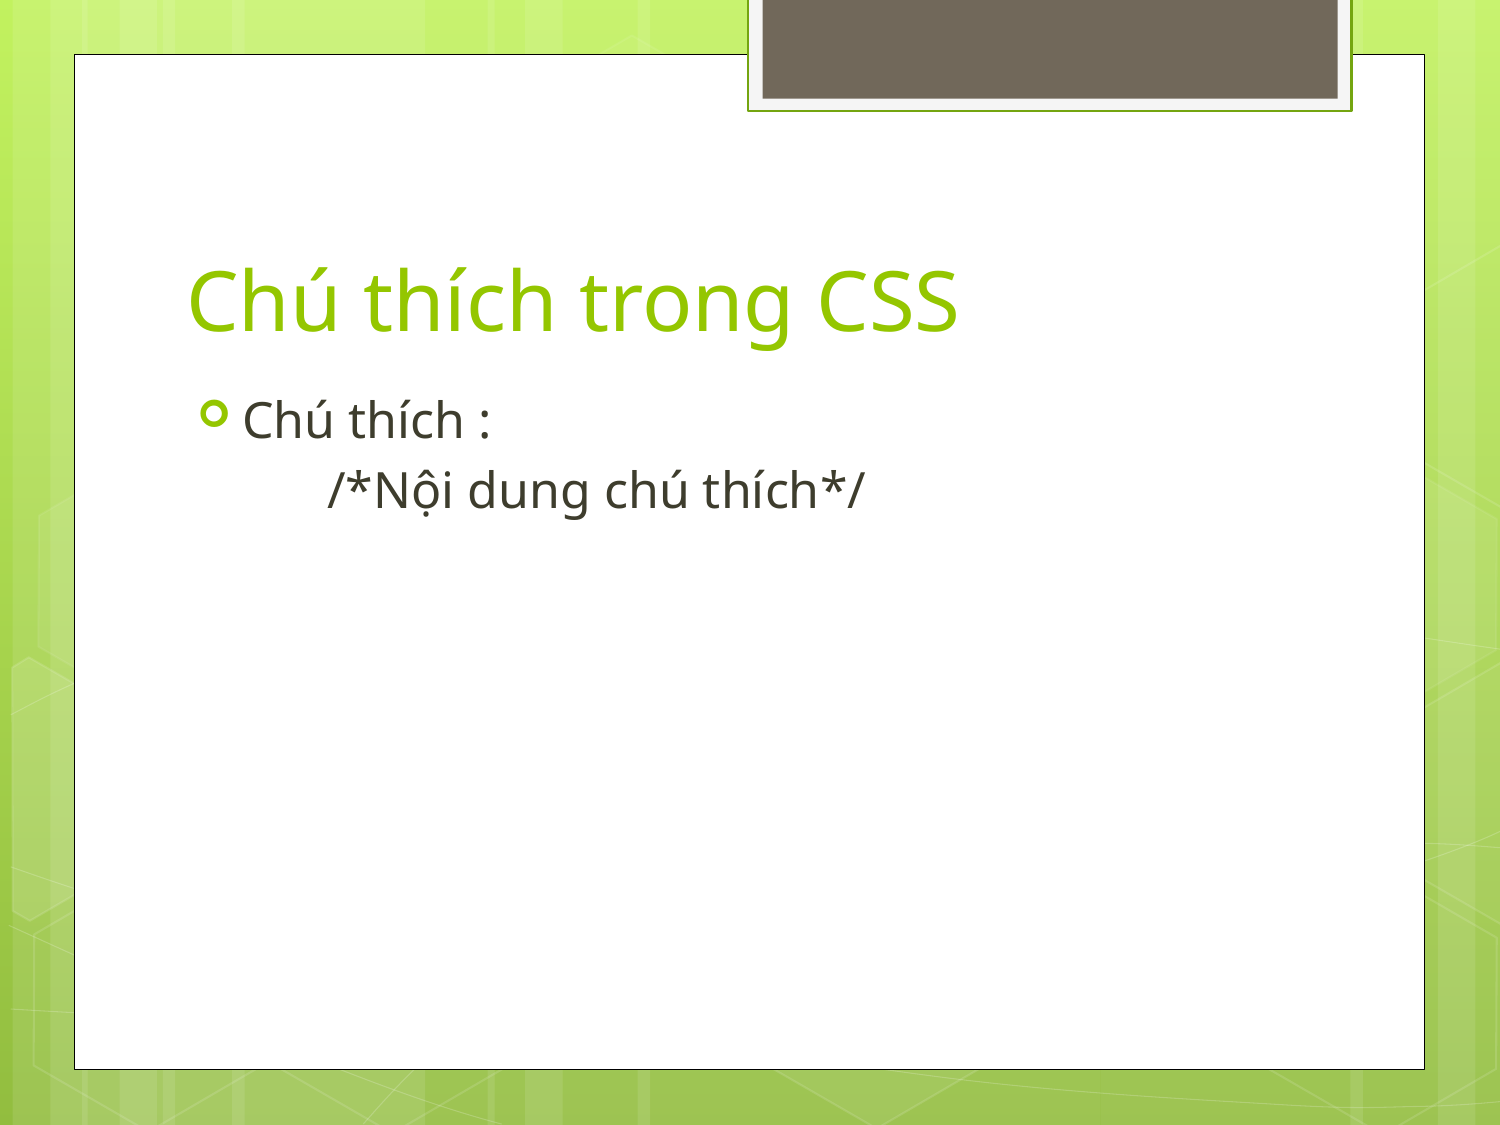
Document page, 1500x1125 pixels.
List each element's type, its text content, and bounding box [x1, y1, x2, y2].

list Chú thích : /*Nội dung chú thích*/ [171, 381, 1283, 957]
title Chú thích trong CSS [171, 168, 1324, 357]
